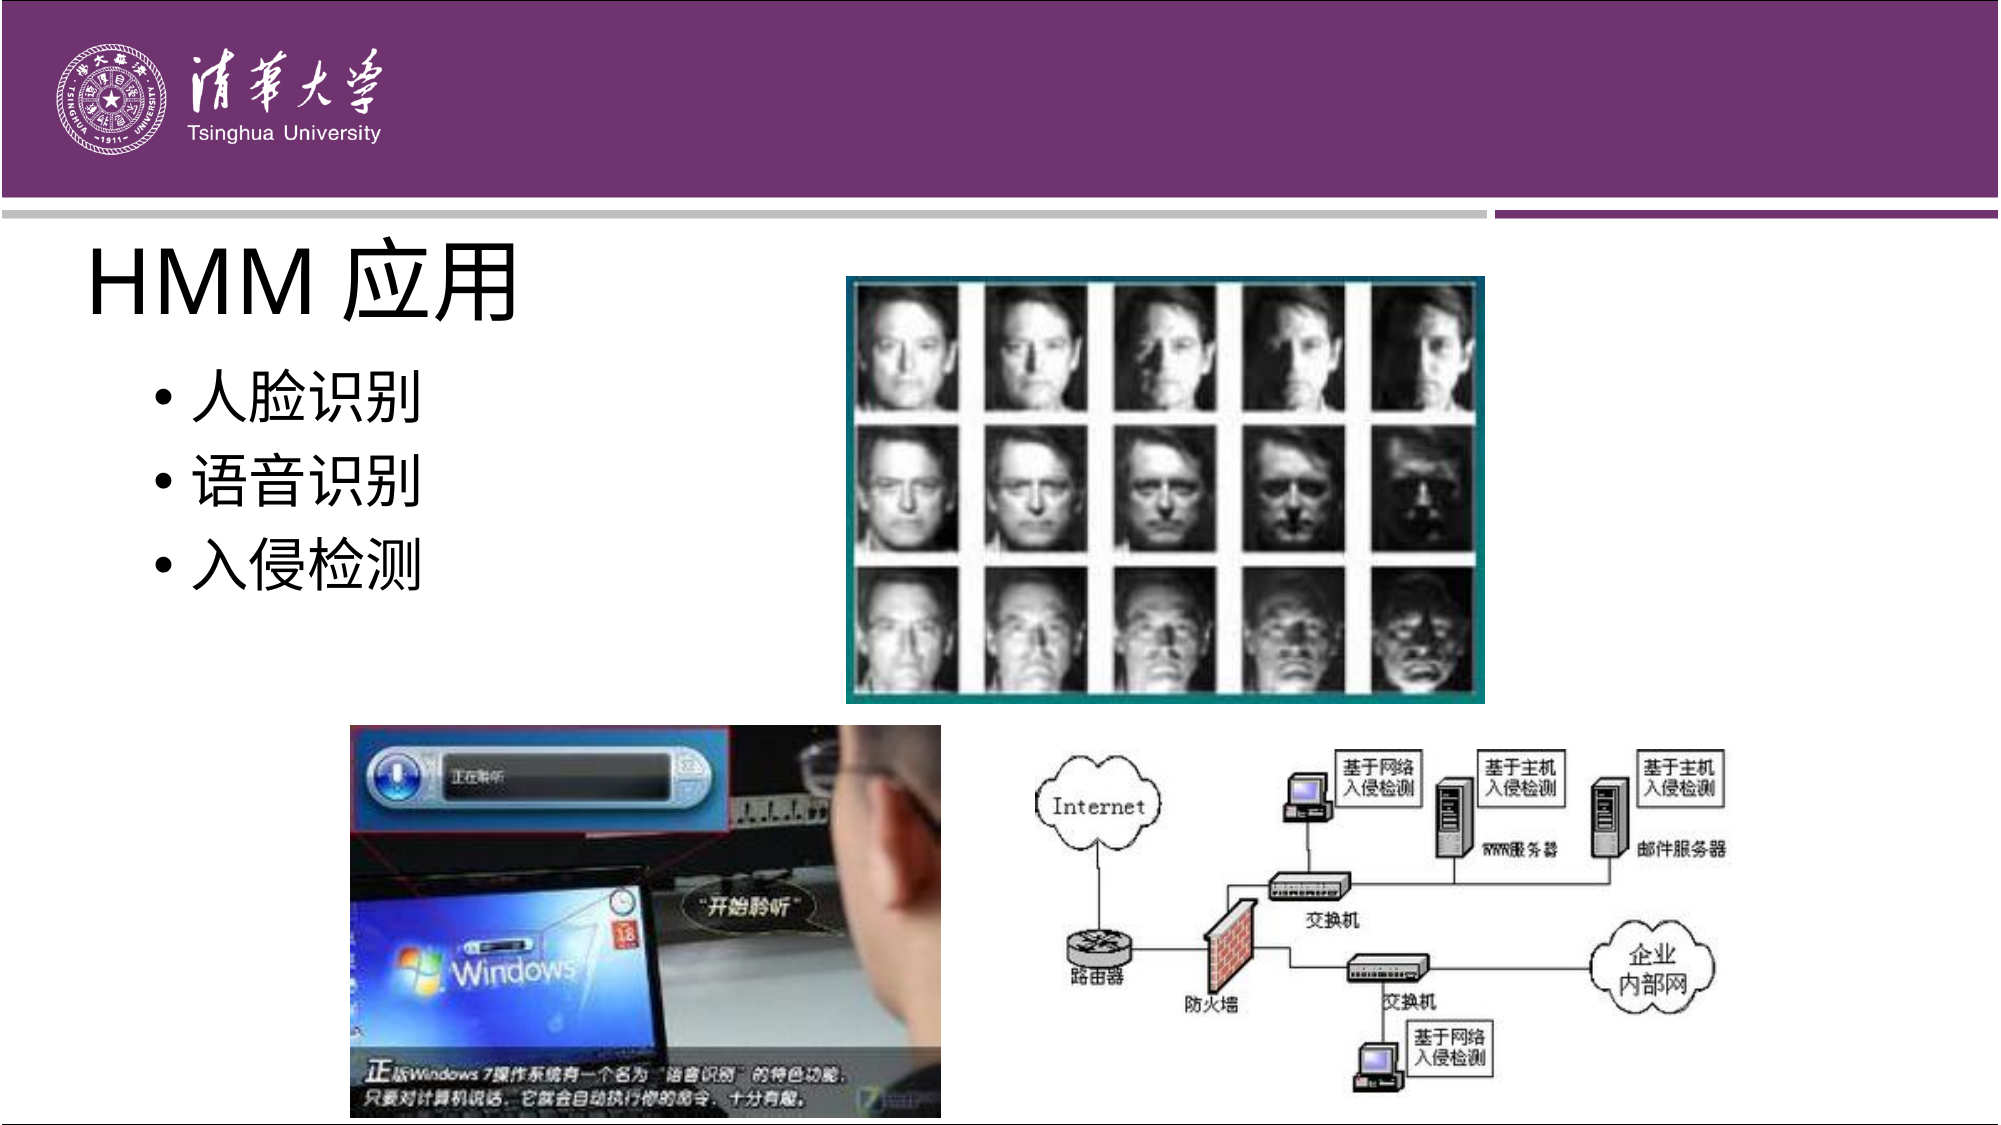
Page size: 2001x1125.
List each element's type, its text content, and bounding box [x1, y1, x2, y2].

list 人脸识别 语音识别 入侵检测 [138, 361, 1864, 1075]
picture [2, 0, 1998, 1125]
title HMM应用 [69, 176, 1795, 394]
